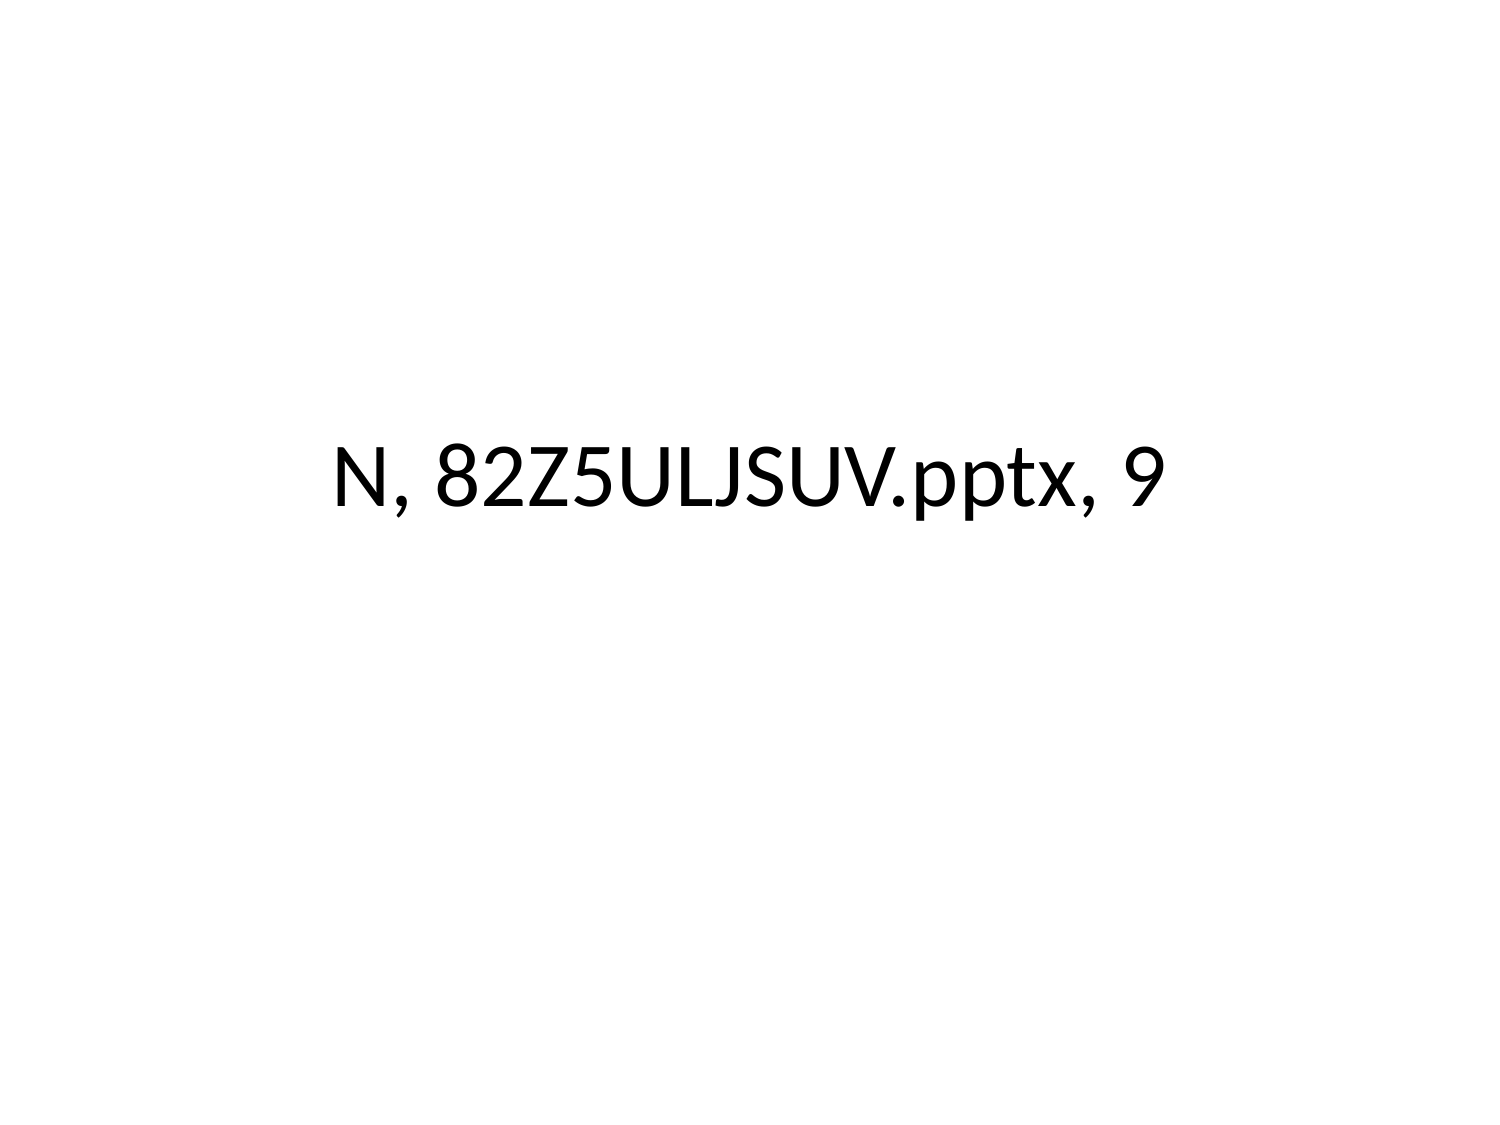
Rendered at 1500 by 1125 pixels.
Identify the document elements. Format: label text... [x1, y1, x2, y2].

title N, 82Z5ULJSUV.pptx, 9 [112, 349, 1388, 591]
